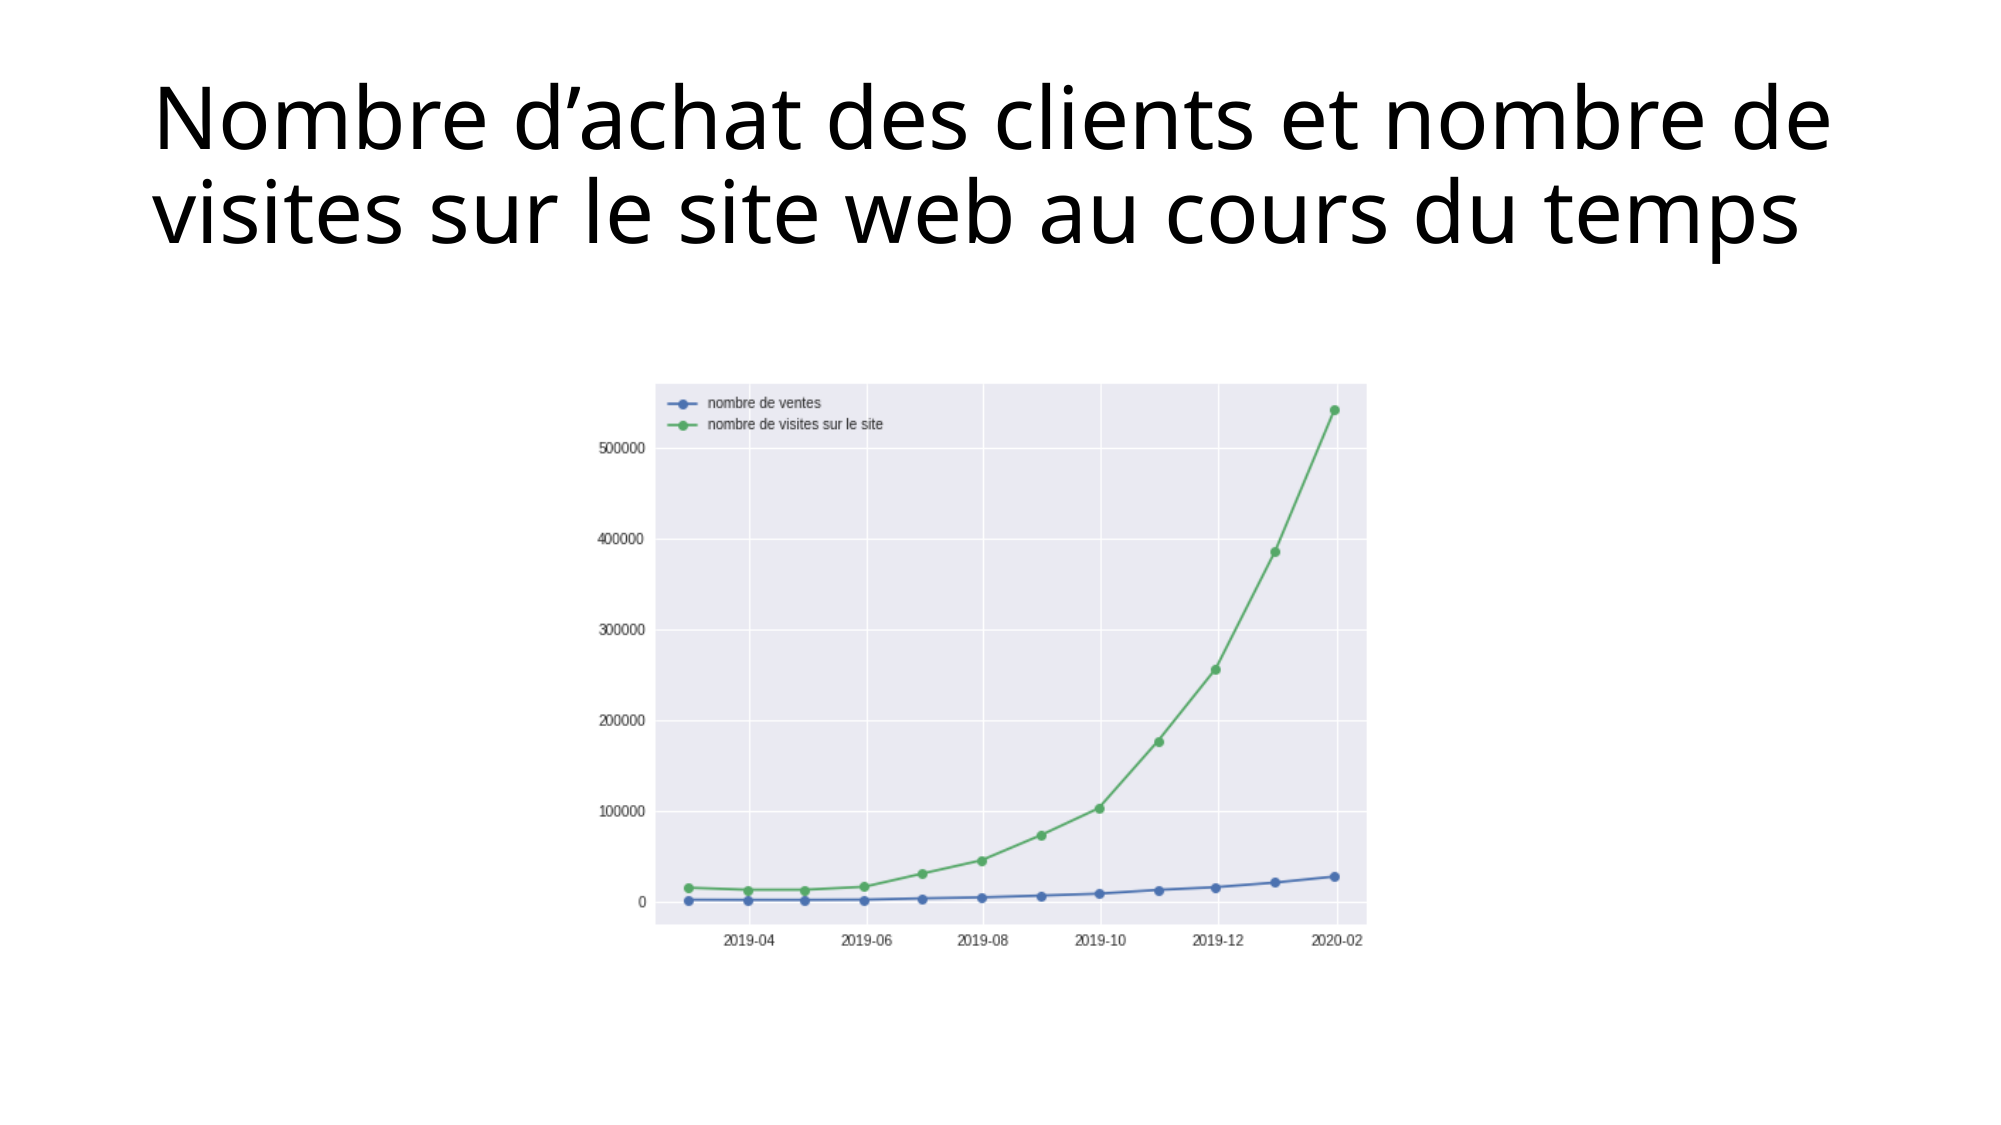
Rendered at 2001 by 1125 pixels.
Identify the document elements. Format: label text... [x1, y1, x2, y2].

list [541, 299, 1459, 1014]
title Nombre d’achat des clients et nombre de visites sur le site web au cours du temps [137, 59, 1863, 278]
